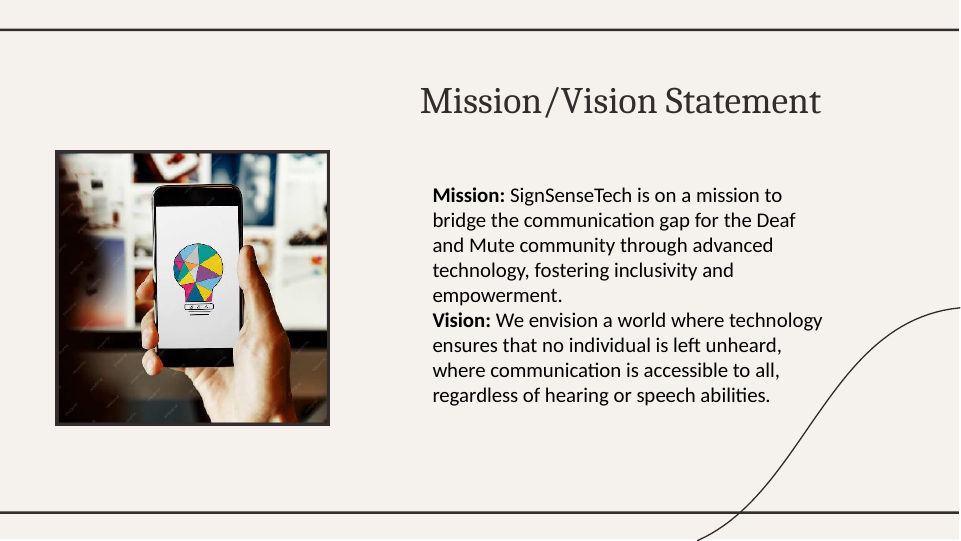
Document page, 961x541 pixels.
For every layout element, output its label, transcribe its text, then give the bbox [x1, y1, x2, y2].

text_box [697, 514, 739, 541]
text_box [730, 307, 961, 511]
text_box Mission: SignSenseTech is on a mission to bridge the communication gap for the Deaf and Mute community through advanced technology, fostering inclusivity and empowerment. Vision: We envision a world where technology ensures that no individual is left unheard, where communication is accessible to all, regardless of hearing or speech abilities. [417, 174, 841, 414]
title Mission/Vision Statement [417, 73, 835, 167]
picture [54, 150, 330, 426]
text_box [0, 28, 959, 32]
